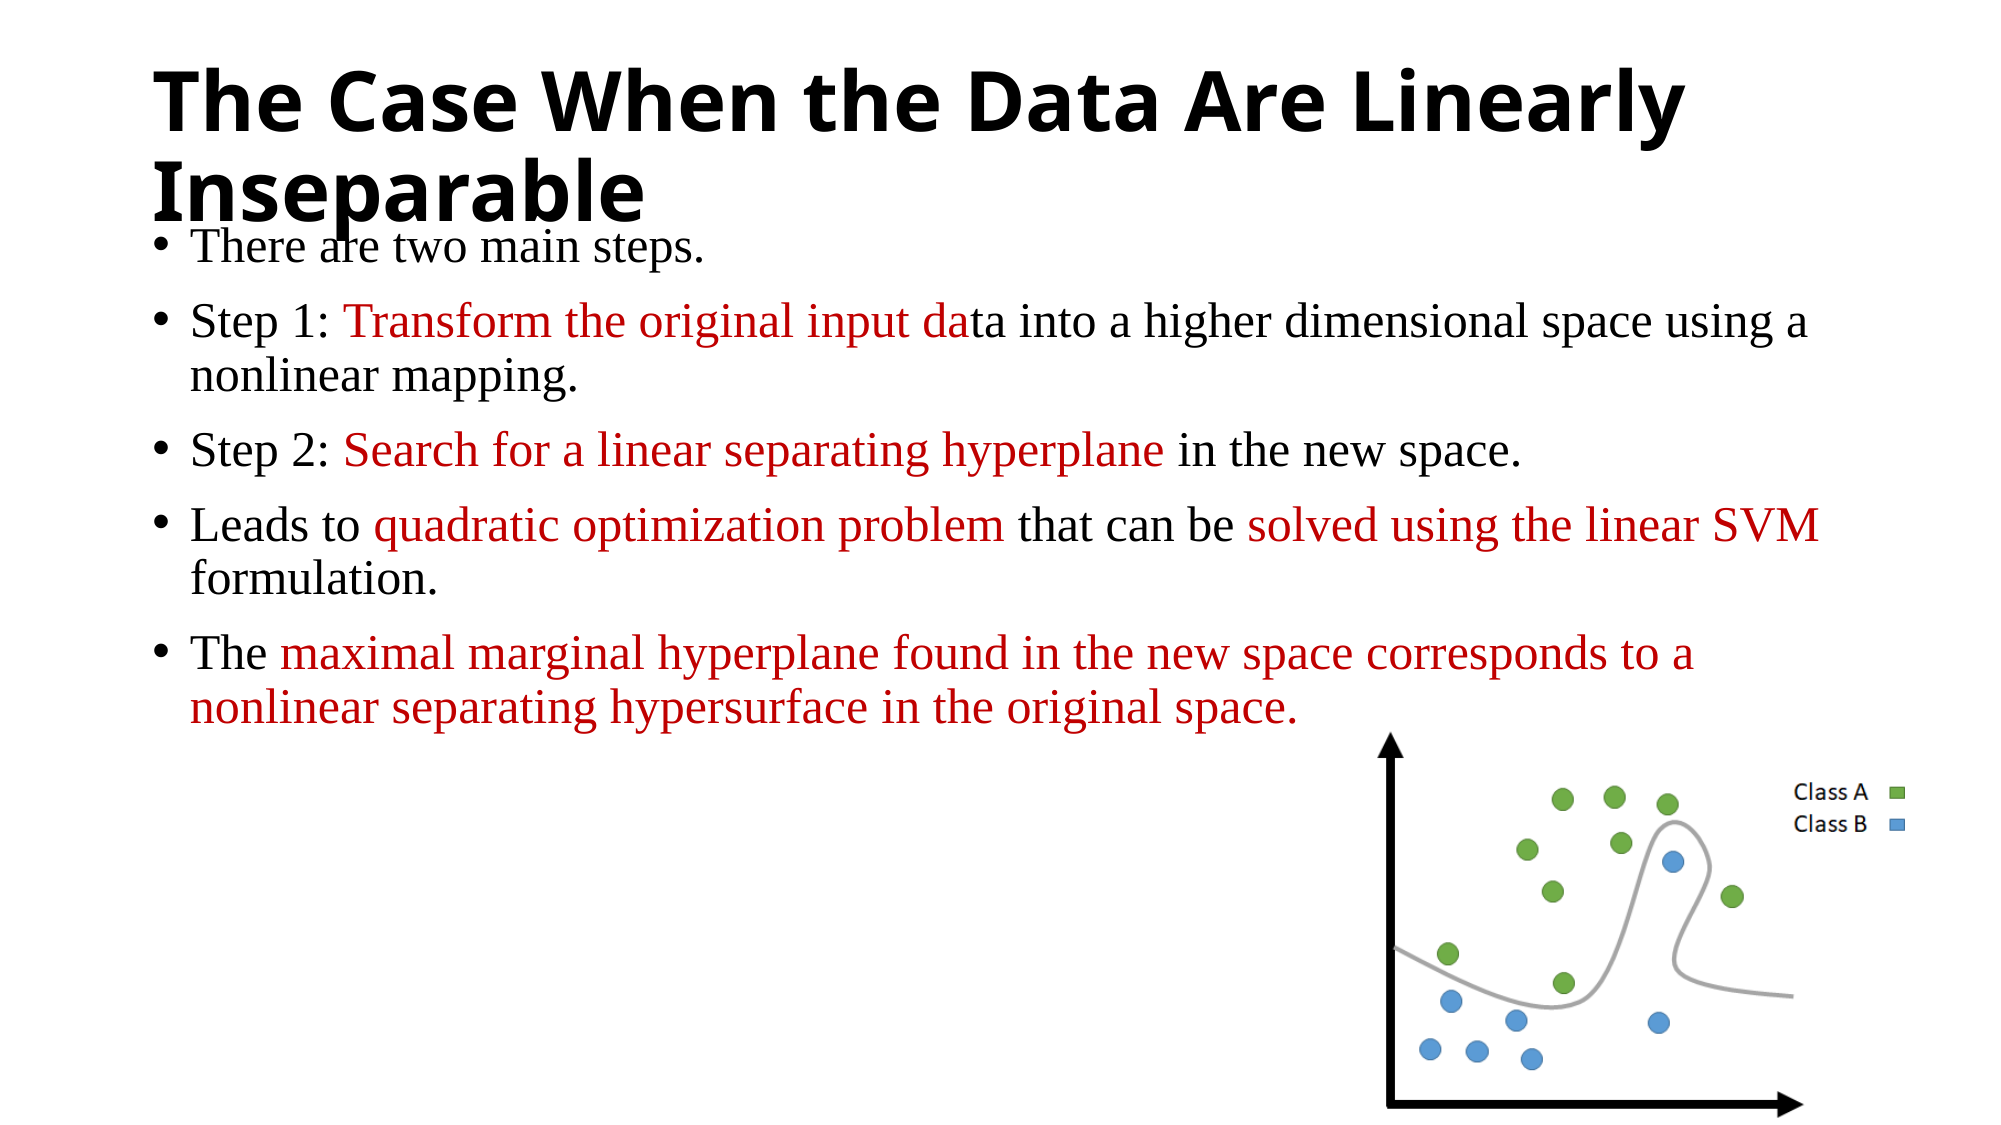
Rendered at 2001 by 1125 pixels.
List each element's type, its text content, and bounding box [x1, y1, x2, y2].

list There are two main steps. Step 1: Transform the original input data into a higher dimensional space using a nonlinear mapping. Step 2: Search for a linear separating hyperplane in the new space. Leads to quadratic optimization problem that can be solved using the linear SVM formulation. The maximal marginal hyperplane found in the new space corresponds to a nonlinear separating hypersurface in the original space. [137, 211, 1863, 928]
picture [1363, 704, 1905, 1125]
title The Case When the Data Are Linearly Inseparable [137, 40, 1863, 211]
